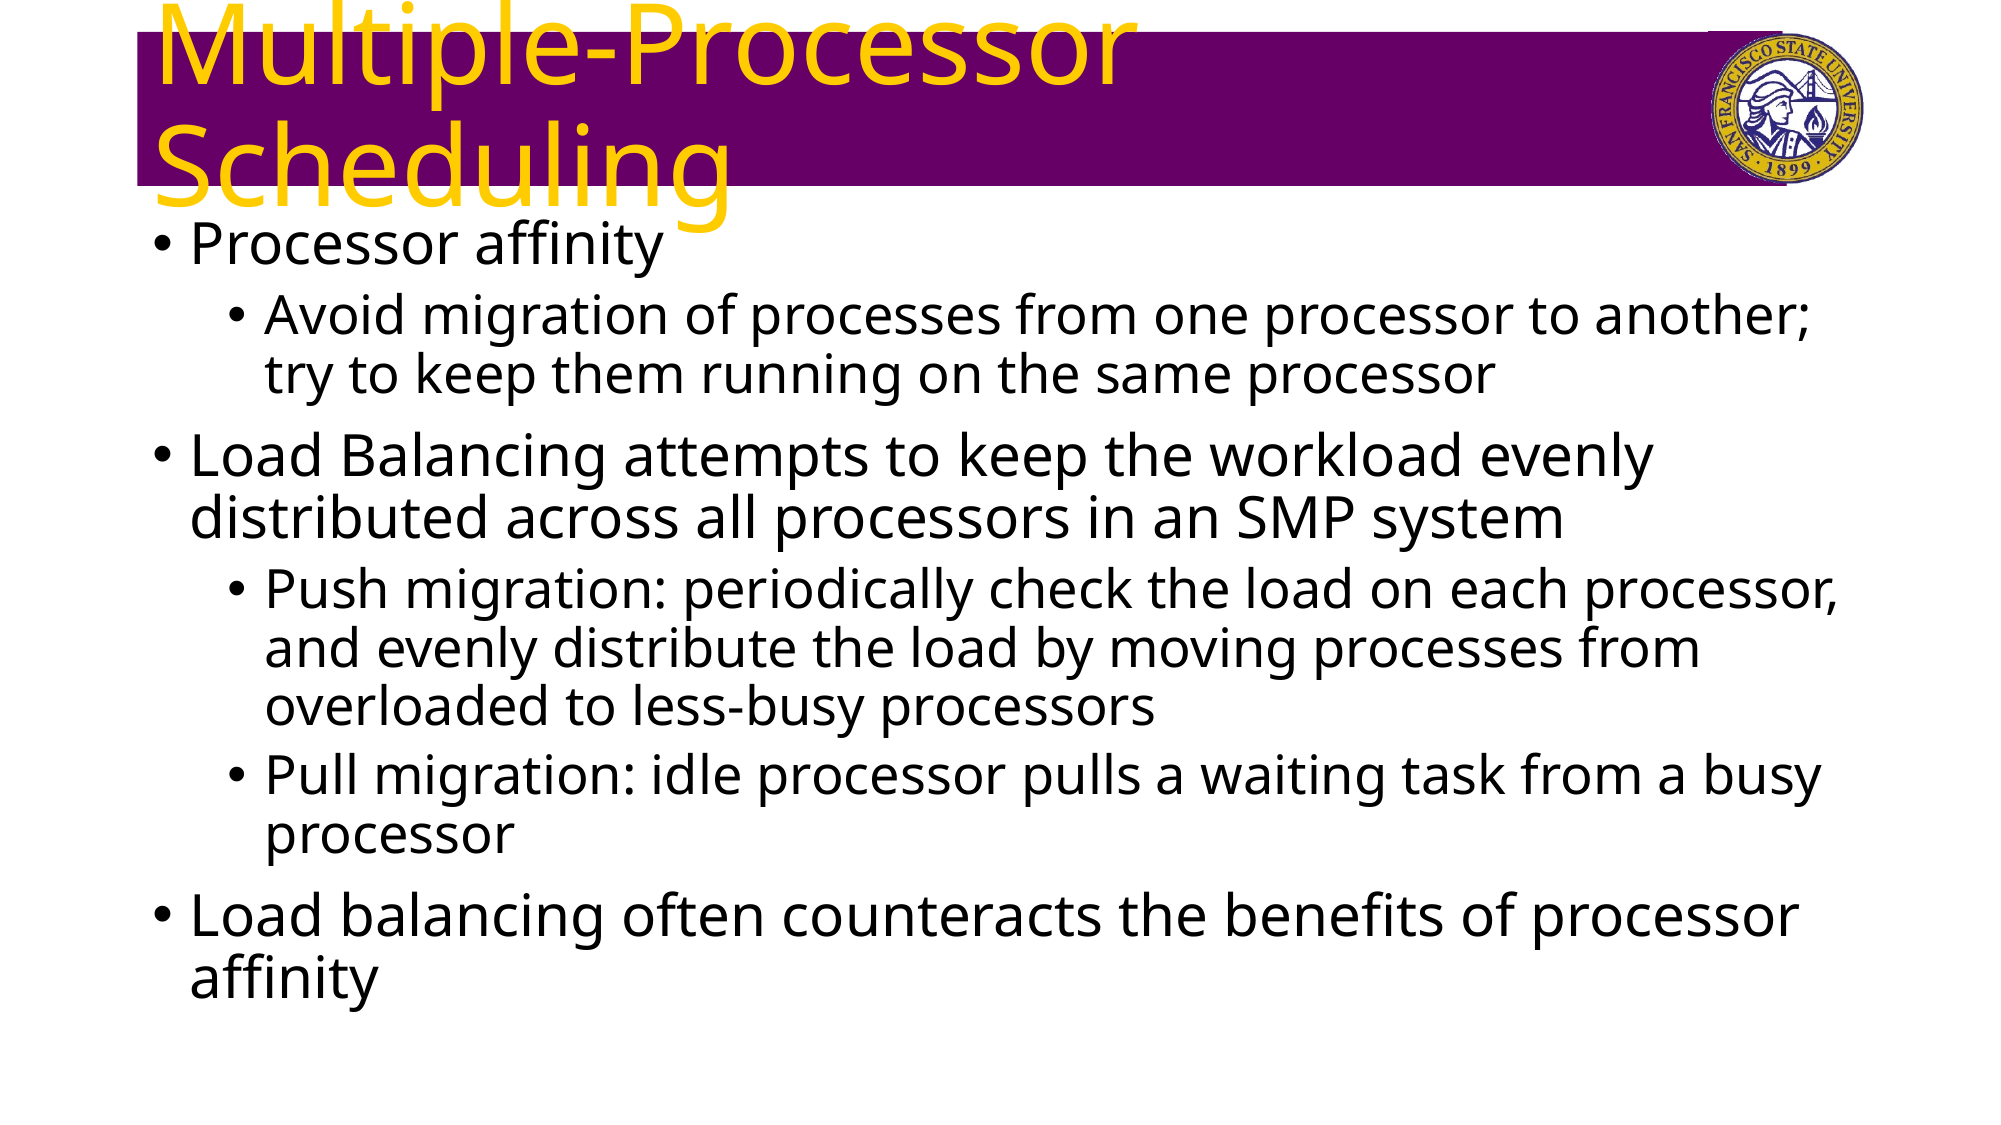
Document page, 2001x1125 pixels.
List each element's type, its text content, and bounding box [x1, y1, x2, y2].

title Multiple-Processor Scheduling [137, 31, 1711, 186]
picture [1711, 31, 1865, 186]
list Processor affinity Avoid migration of processes from one processor to another; try to keep them running on the same processor Load Balancing attempts to keep the workload evenly distributed across all processors in an SMP system Push migration: periodically check the load on each processor, and evenly distribute the load by moving processes from overloaded to less-busy processors Pull migration: idle processor pulls a waiting task from a busy processor Load balancing often counteracts the benefits of processor affinity [137, 207, 1879, 1109]
